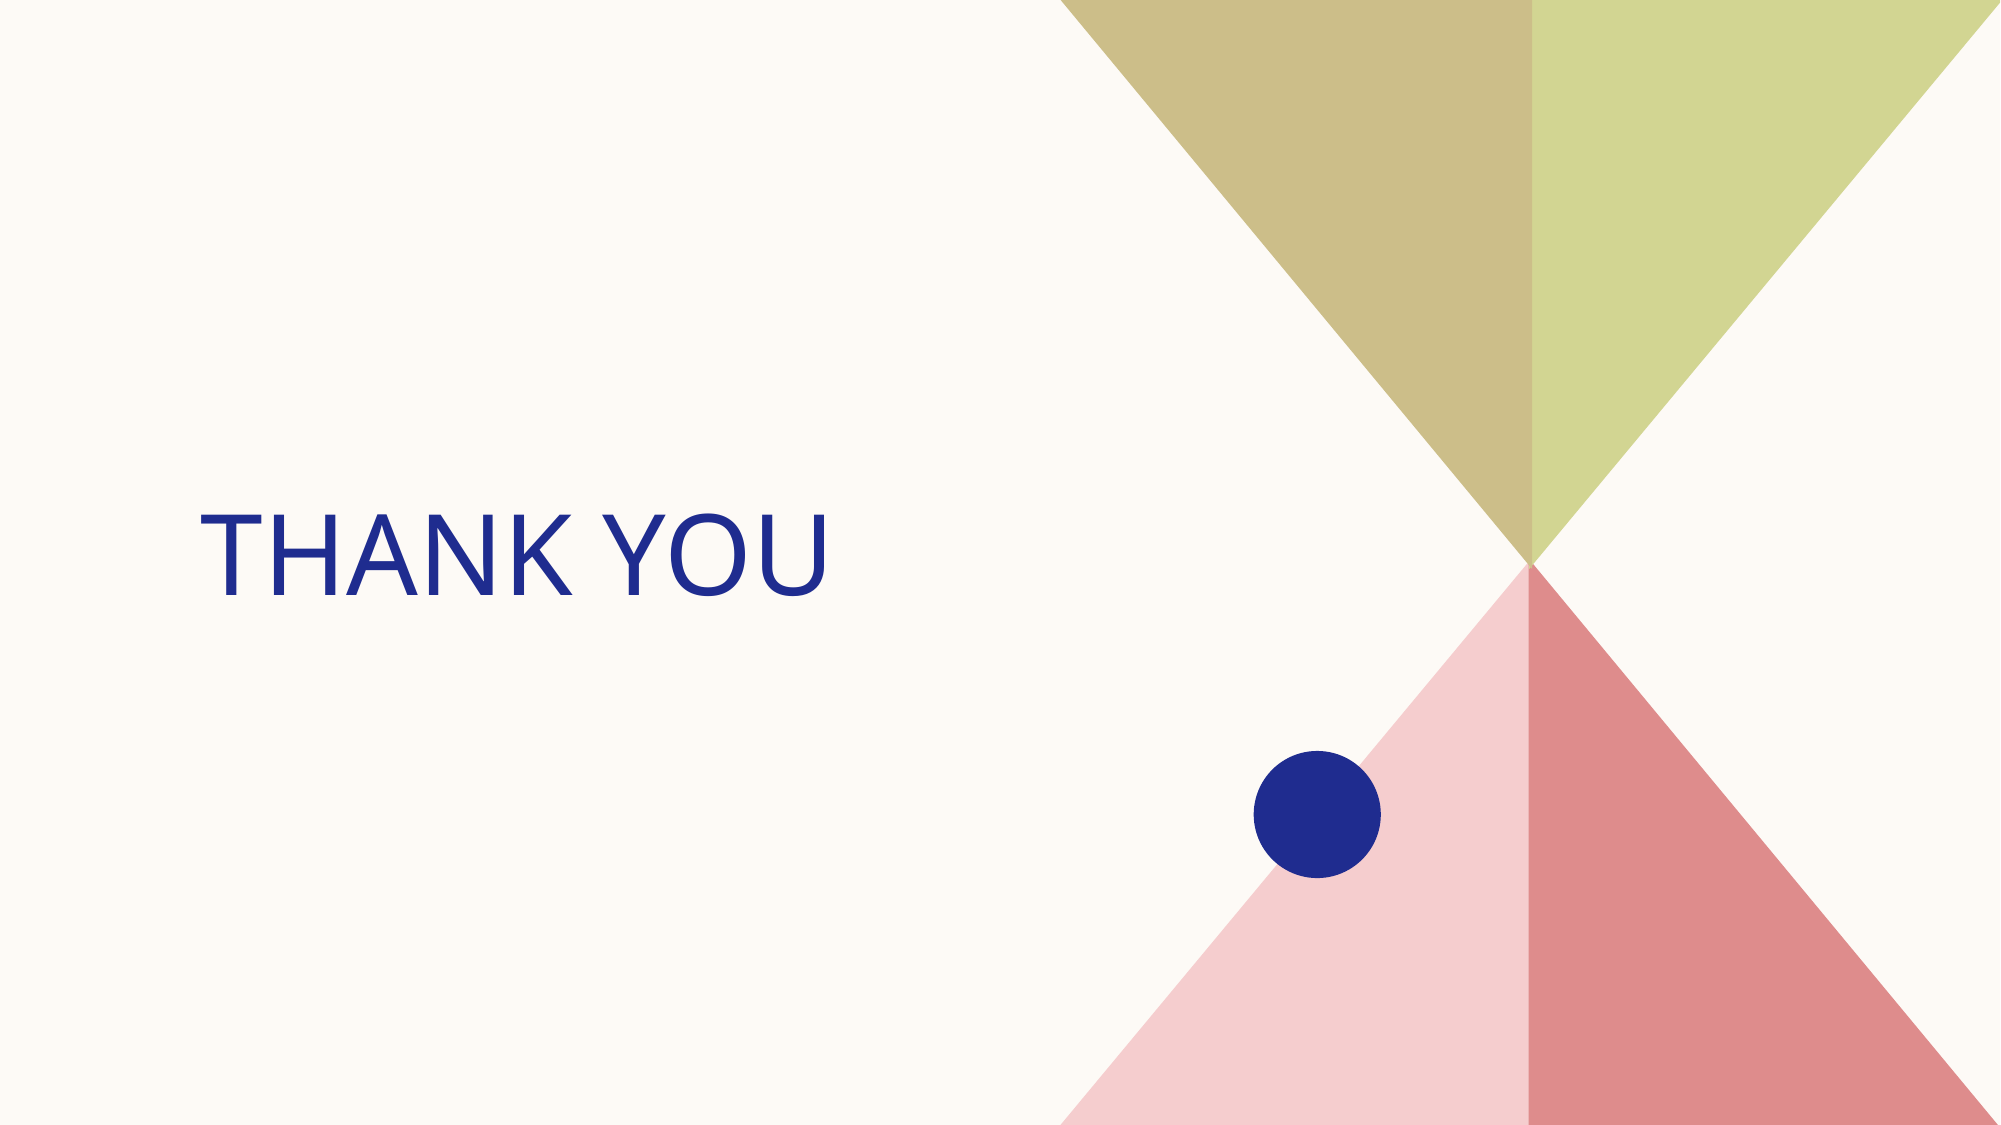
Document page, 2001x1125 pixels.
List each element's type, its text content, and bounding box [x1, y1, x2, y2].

title THANK YOU [192, 200, 1128, 627]
